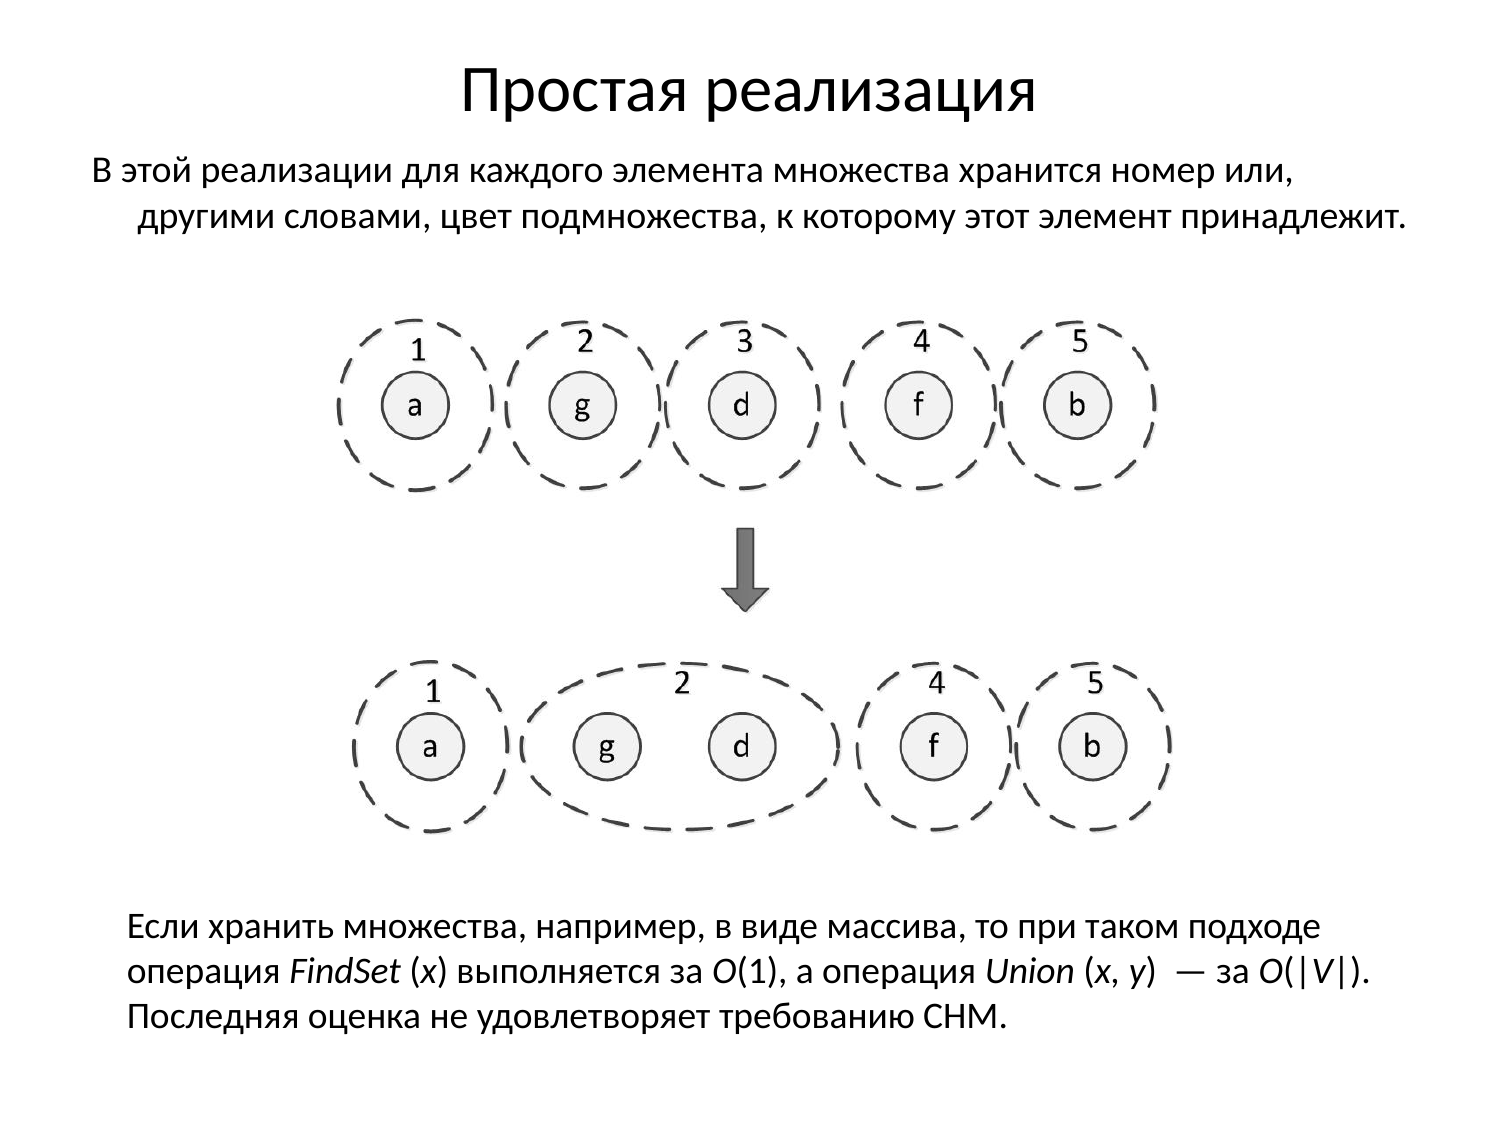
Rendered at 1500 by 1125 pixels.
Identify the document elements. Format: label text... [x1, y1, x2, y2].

picture [336, 314, 1174, 835]
text_box Если хранить множества, например, в виде массива, то при таком подходе операция FindSet (x) выполняется за O(1), а операция Union (x, y) — за O(|V|). Последняя оценка не удовлетворяет требованию СНМ. [112, 893, 1412, 1043]
title Простая реализация [75, 45, 1425, 126]
list В этой реализации для каждого элемента множества хранится номер или, другими словами, цвет подмножества, к которому этот элемент принадлежит. [76, 137, 1427, 291]
